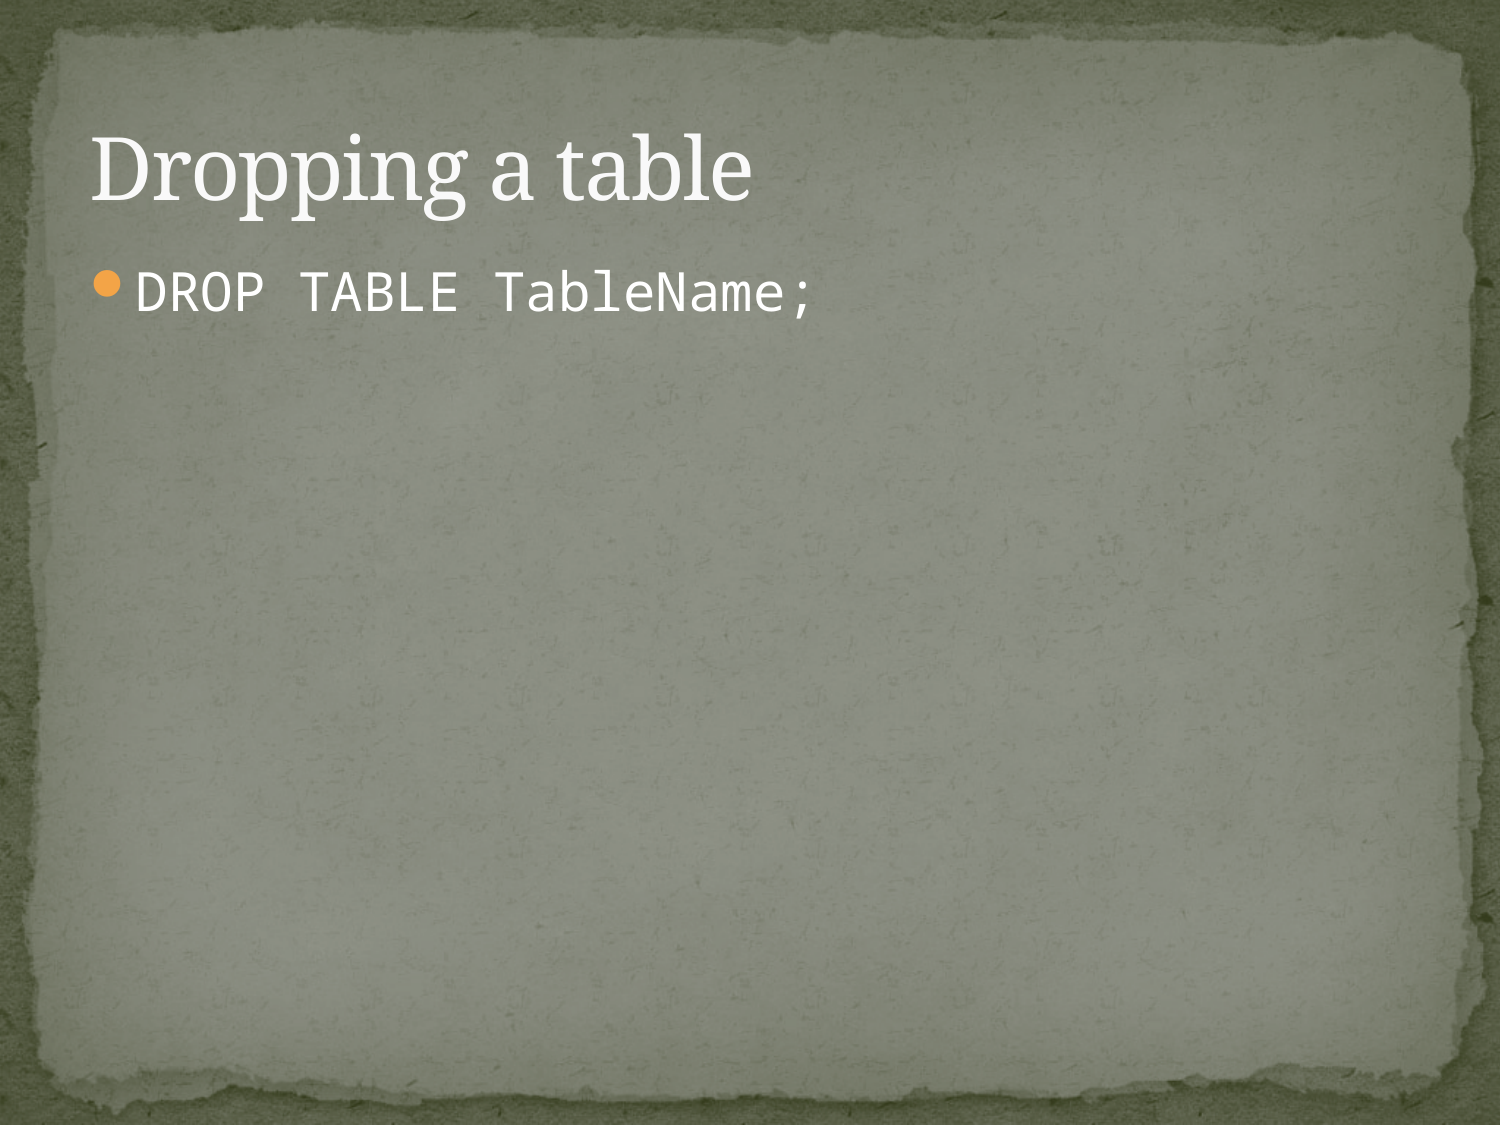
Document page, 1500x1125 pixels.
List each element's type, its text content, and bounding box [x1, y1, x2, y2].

list DROP TABLE TableName; [75, 249, 1425, 1000]
title Dropping a table [74, 24, 1425, 225]
